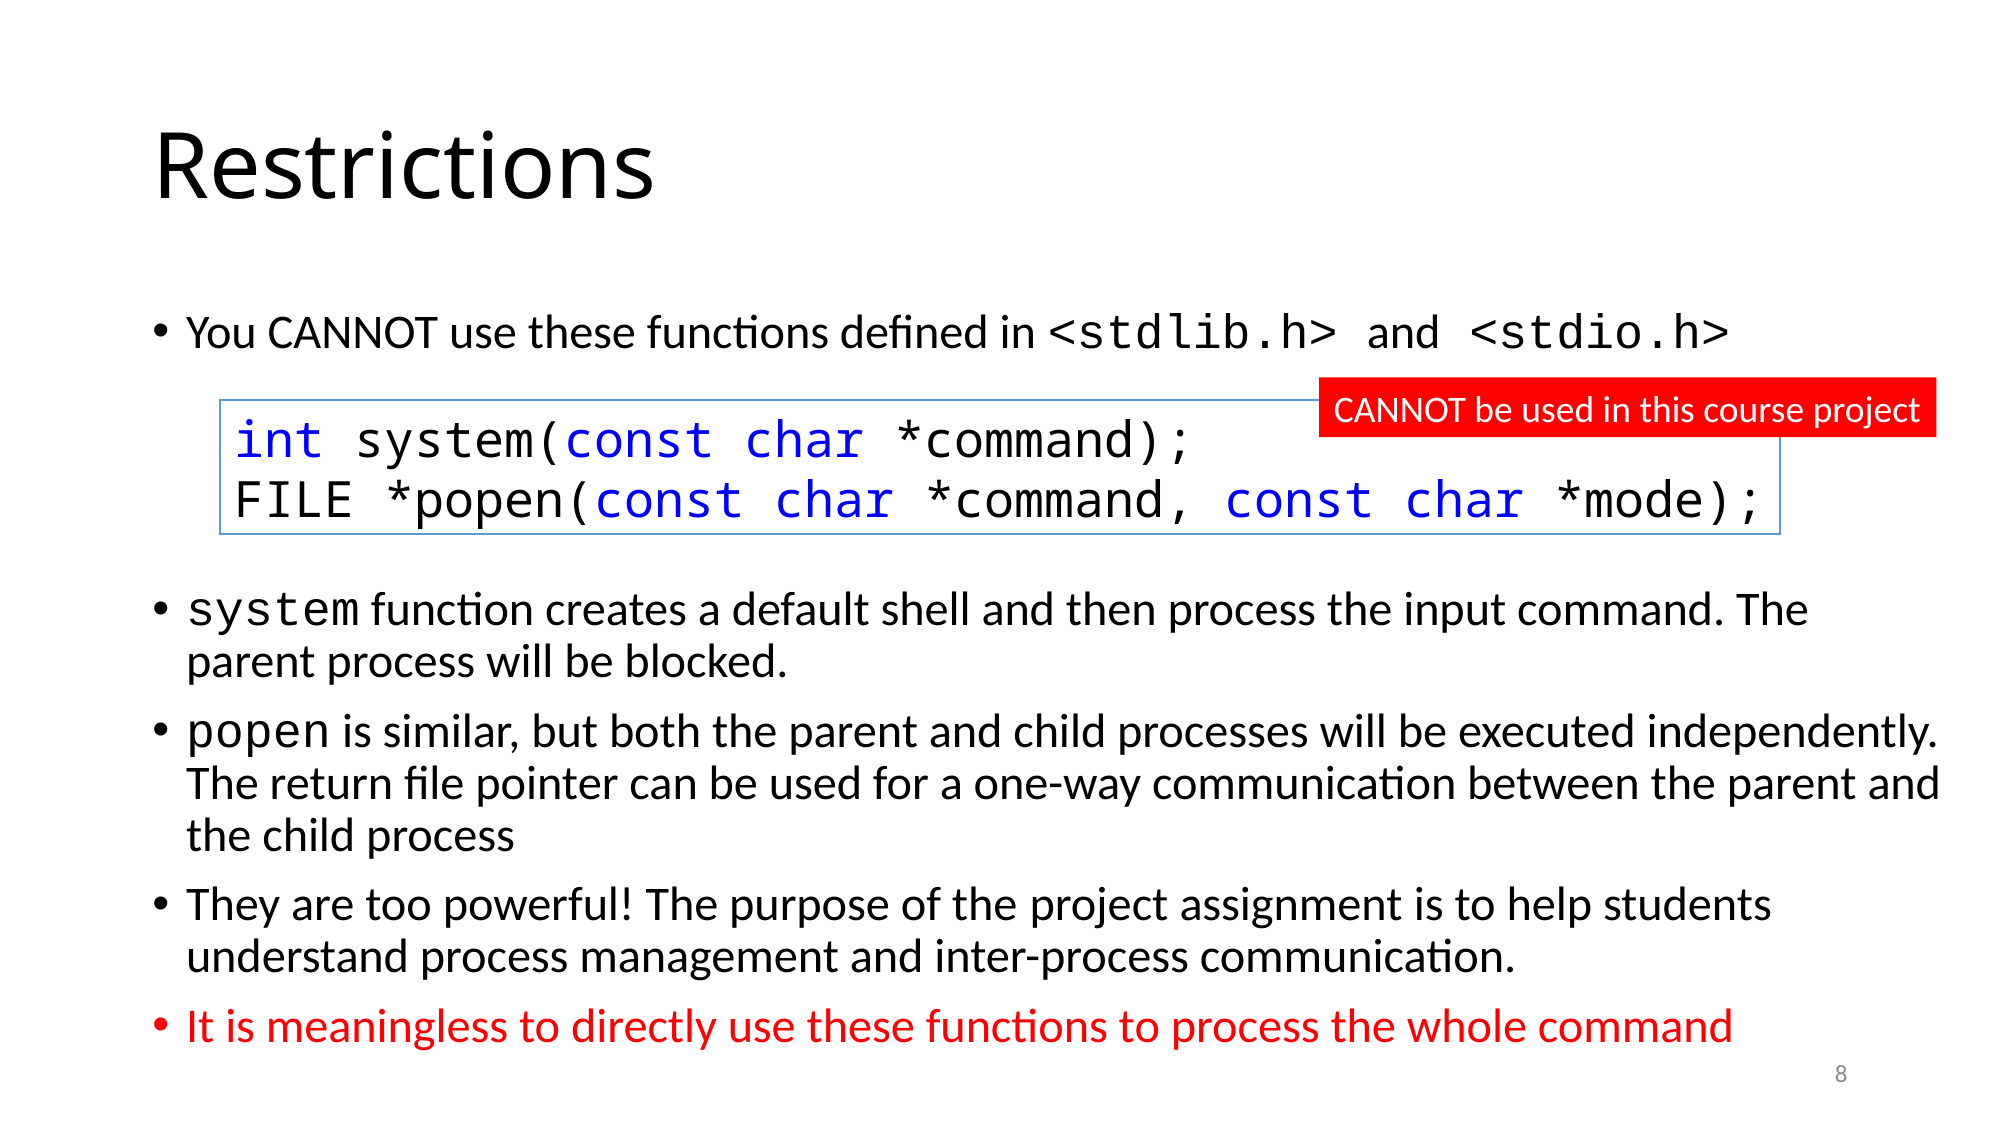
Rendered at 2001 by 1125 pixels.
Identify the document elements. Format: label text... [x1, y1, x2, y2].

list You CANNOT use these functions defined in <stdlib.h> and <stdio.h> system function creates a default shell and then process the input command. The parent process will be blocked. popen is similar, but both the parent and child processes will be executed independently. The return file pointer can be used for a one-way communication between the parent and the child process They are too powerful! The purpose of the project assignment is to help students understand process management and inter-process communication. It is meaningless to directly use these functions to process the whole command [137, 299, 1961, 1066]
slide_number 8 [1412, 1042, 1863, 1103]
title Restrictions [137, 59, 1863, 278]
text_box int system(const char *command); FILE *popen(const char *command, const char *mode); [219, 399, 1781, 535]
text_box CANNOT be used in this course project [1319, 377, 1937, 438]
